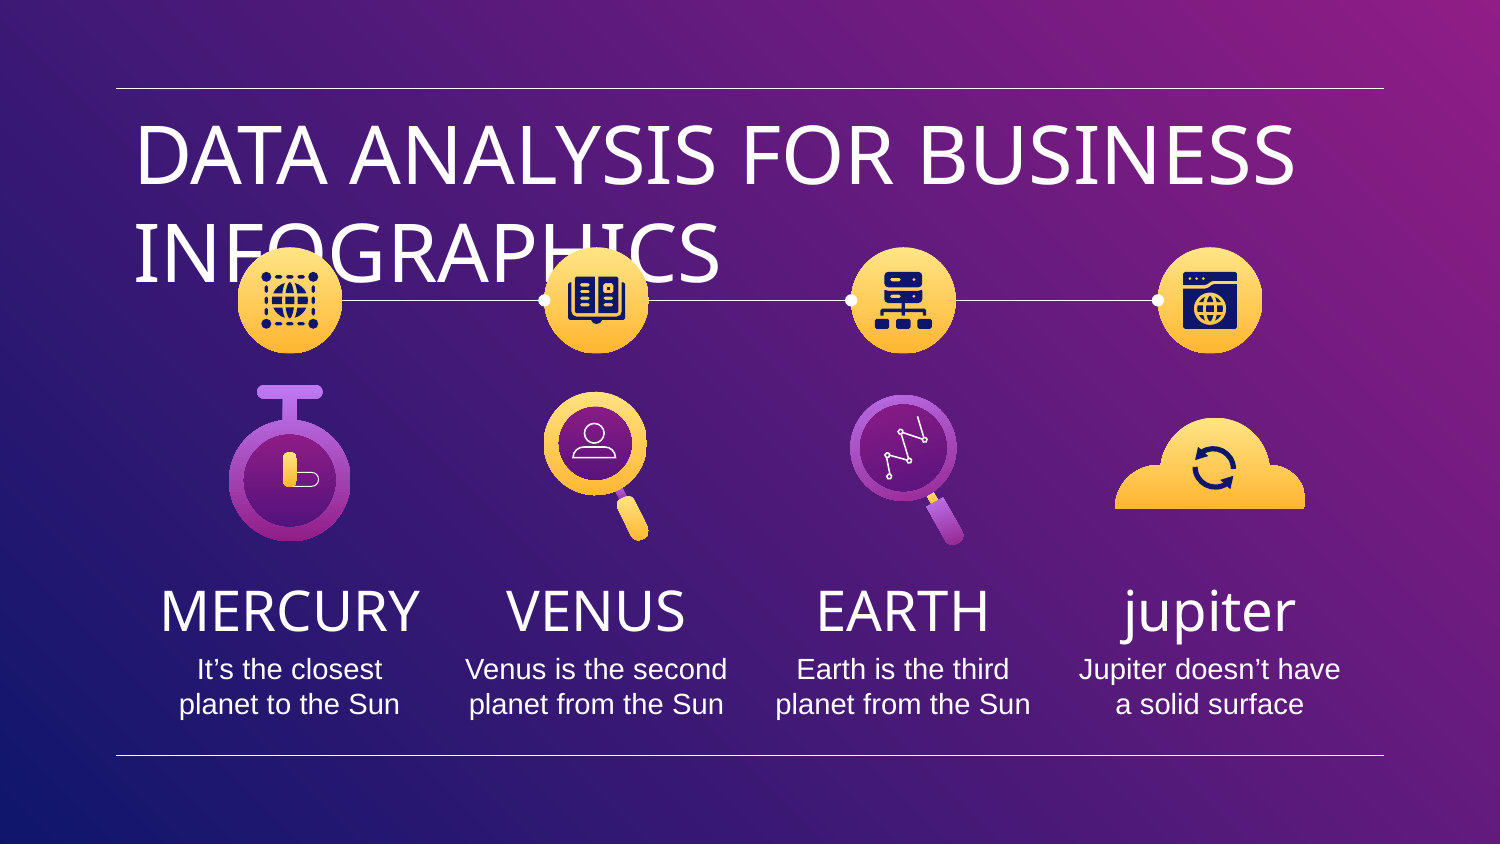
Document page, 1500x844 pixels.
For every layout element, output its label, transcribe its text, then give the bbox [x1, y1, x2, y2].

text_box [567, 276, 626, 325]
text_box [261, 271, 319, 330]
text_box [140, 582, 440, 726]
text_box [1060, 582, 1360, 726]
title DATA ANALYSIS FOR BUSINESS INFOGRAPHICS [118, 88, 1382, 183]
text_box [446, 582, 747, 726]
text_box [1182, 271, 1238, 330]
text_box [874, 271, 932, 330]
text_box [237, 247, 343, 354]
text_box [851, 247, 956, 354]
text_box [753, 582, 1053, 726]
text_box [832, 375, 974, 551]
text_box [1158, 247, 1263, 354]
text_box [1114, 417, 1306, 509]
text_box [226, 384, 353, 542]
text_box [542, 384, 651, 542]
text_box [544, 247, 649, 354]
